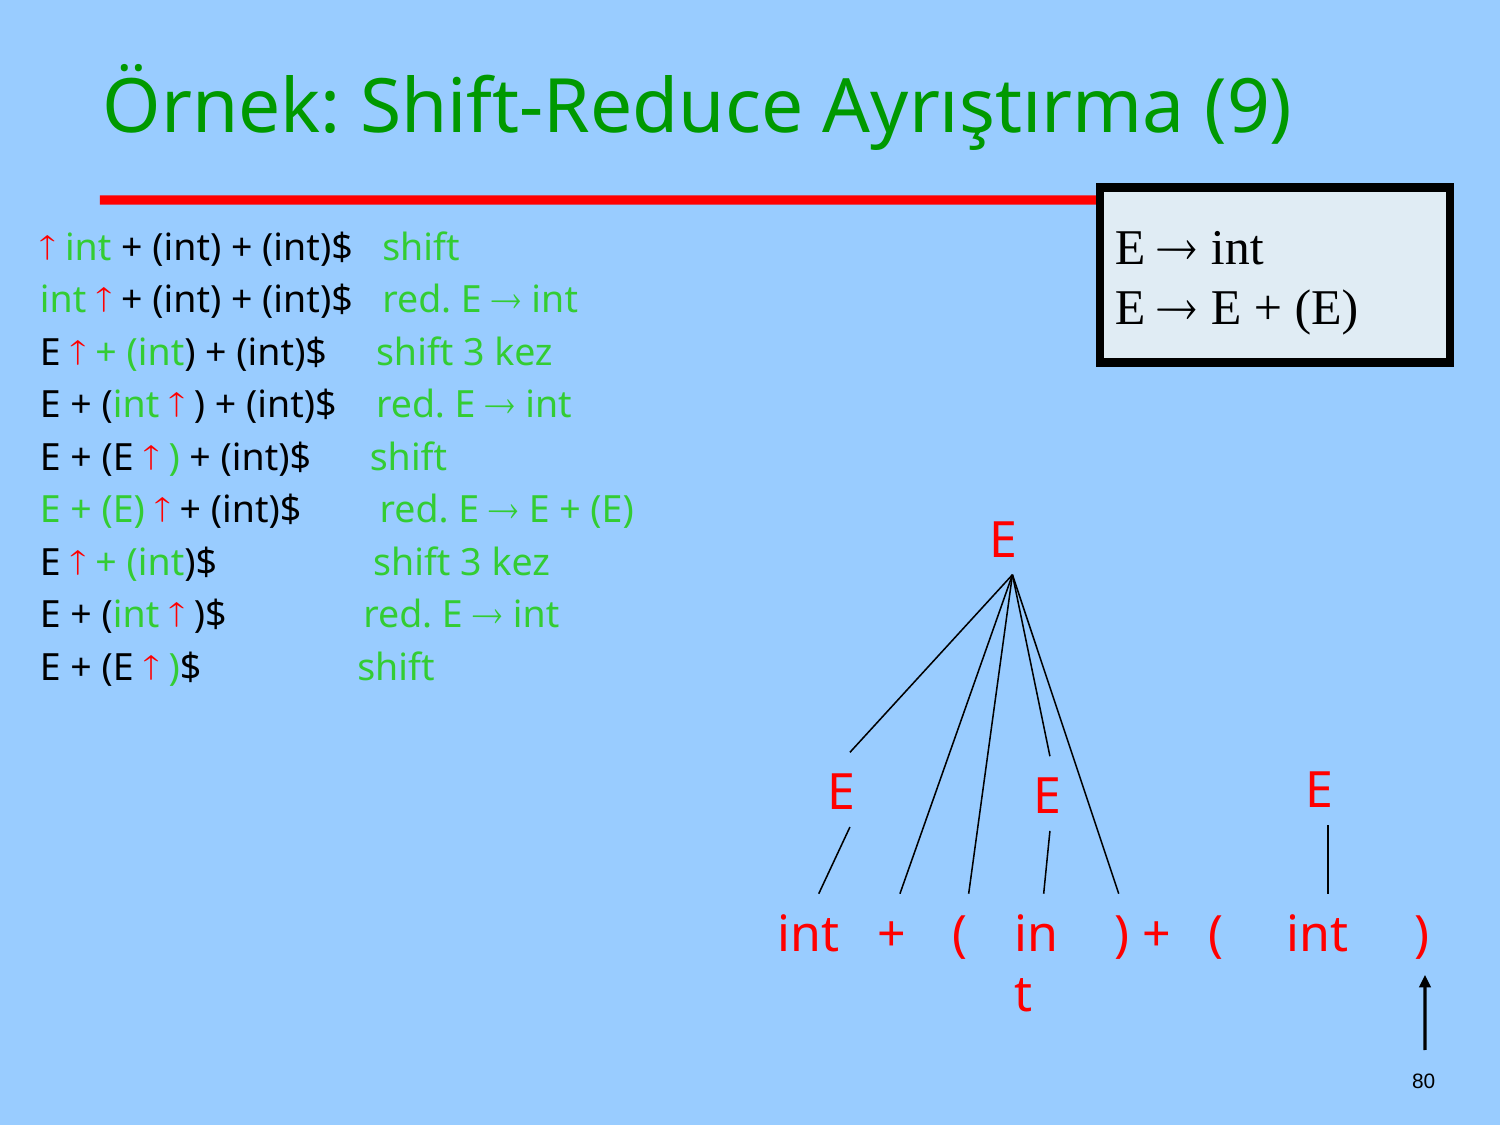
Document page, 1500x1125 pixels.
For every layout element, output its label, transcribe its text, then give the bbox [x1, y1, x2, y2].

text_box ( [937, 902, 1000, 969]
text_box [1012, 574, 1119, 894]
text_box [968, 574, 1012, 894]
text_box int [762, 893, 875, 969]
title Örnek: Shift-Reduce Ayrıştırma (9) [87, 49, 1413, 138]
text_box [818, 827, 851, 894]
text_box ) [1100, 893, 1138, 969]
table_cell mulop [970, 138, 984, 149]
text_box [899, 574, 968, 894]
text_box int [1271, 893, 1385, 969]
table_cell mulop [1097, 184, 1453, 366]
text_box E [1290, 749, 1366, 825]
list  int + (int) + (int)$ shift int  + (int) + (int)$ red. E  int E  + (int) + (int)$ shift 3 kez E + (int  ) + (int)$ red. E  int E + (E  ) + (int)$ shift E + (E)  + (int)$ red. E  E + (E) E  + (int)$ shift 3 kez E + (int  )$ red. E  int E + (E  )$ shift [24, 162, 851, 1076]
text_box + [1138, 893, 1188, 969]
text_box ( [1193, 893, 1257, 969]
text_box + [875, 893, 937, 969]
table_cell mulop [871, 138, 890, 149]
text_box E [974, 499, 1050, 572]
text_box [849, 574, 899, 753]
text_box ) [1400, 893, 1450, 969]
slide_number 80 [1137, 1024, 1451, 1101]
text_box [1418, 975, 1432, 1051]
text_box int [999, 902, 1088, 1029]
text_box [1043, 830, 1051, 894]
text_box E [812, 752, 888, 828]
text_box E  int E  E + (E) [1100, 187, 1450, 363]
